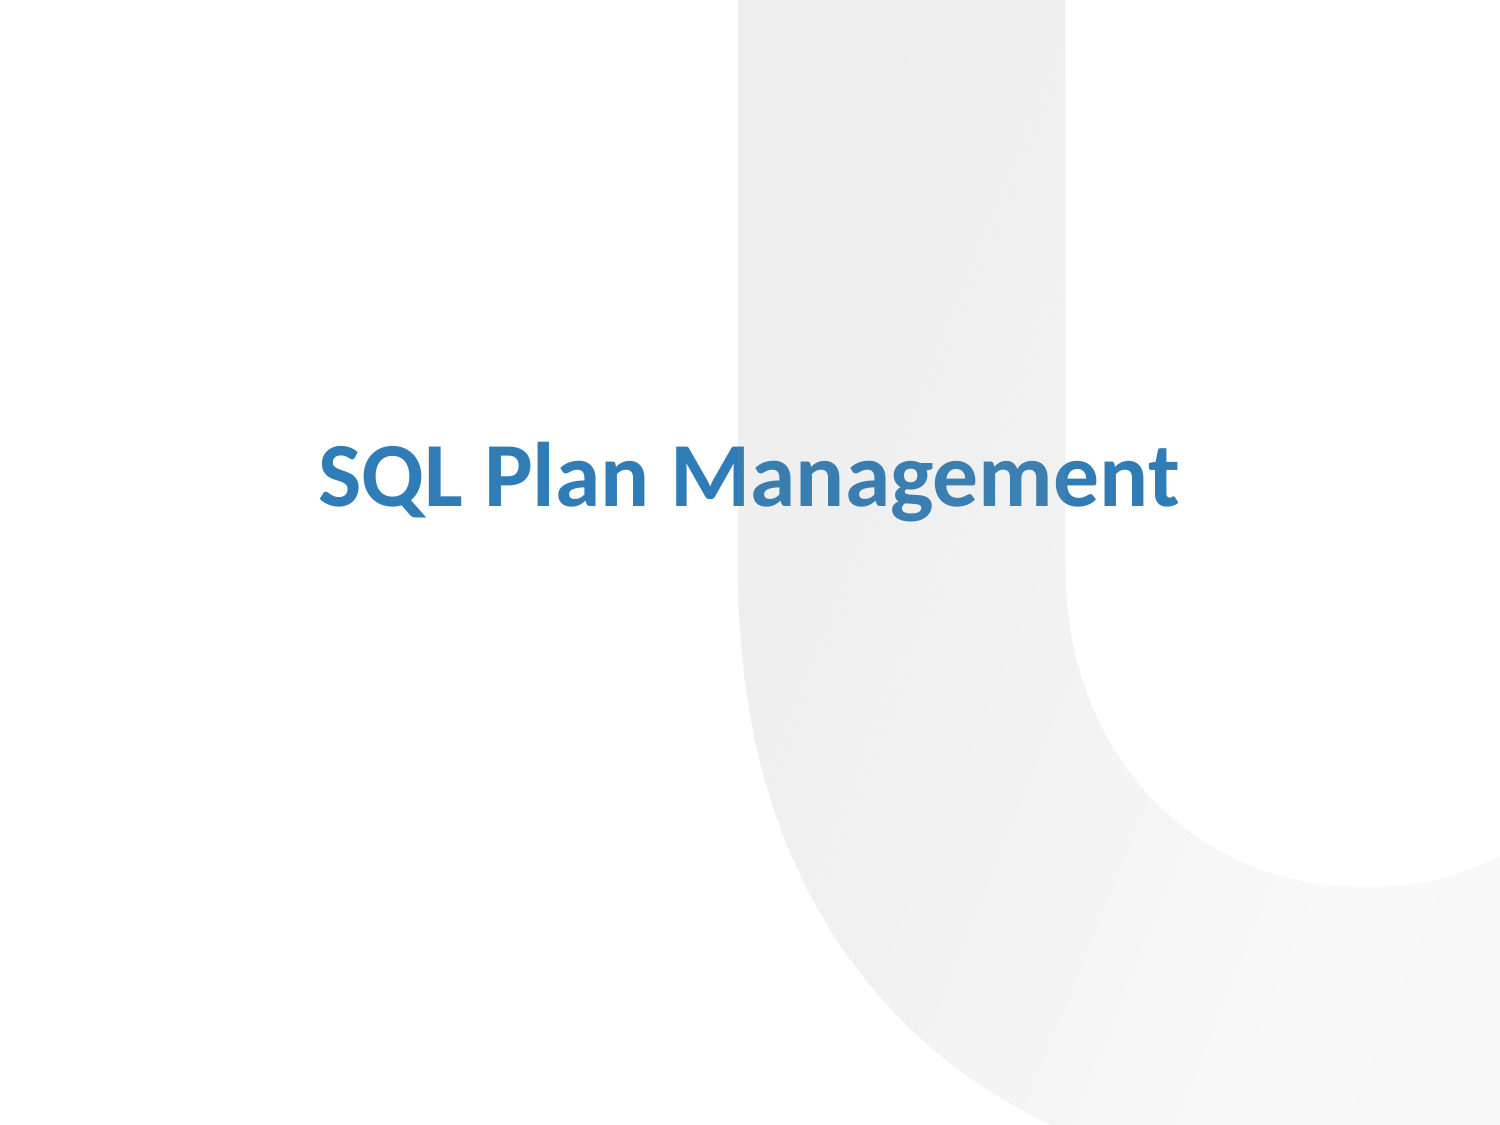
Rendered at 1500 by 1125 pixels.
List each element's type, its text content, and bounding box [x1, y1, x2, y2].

picture [737, 0, 1500, 1125]
title SQL Plan Management [100, 349, 732, 591]
